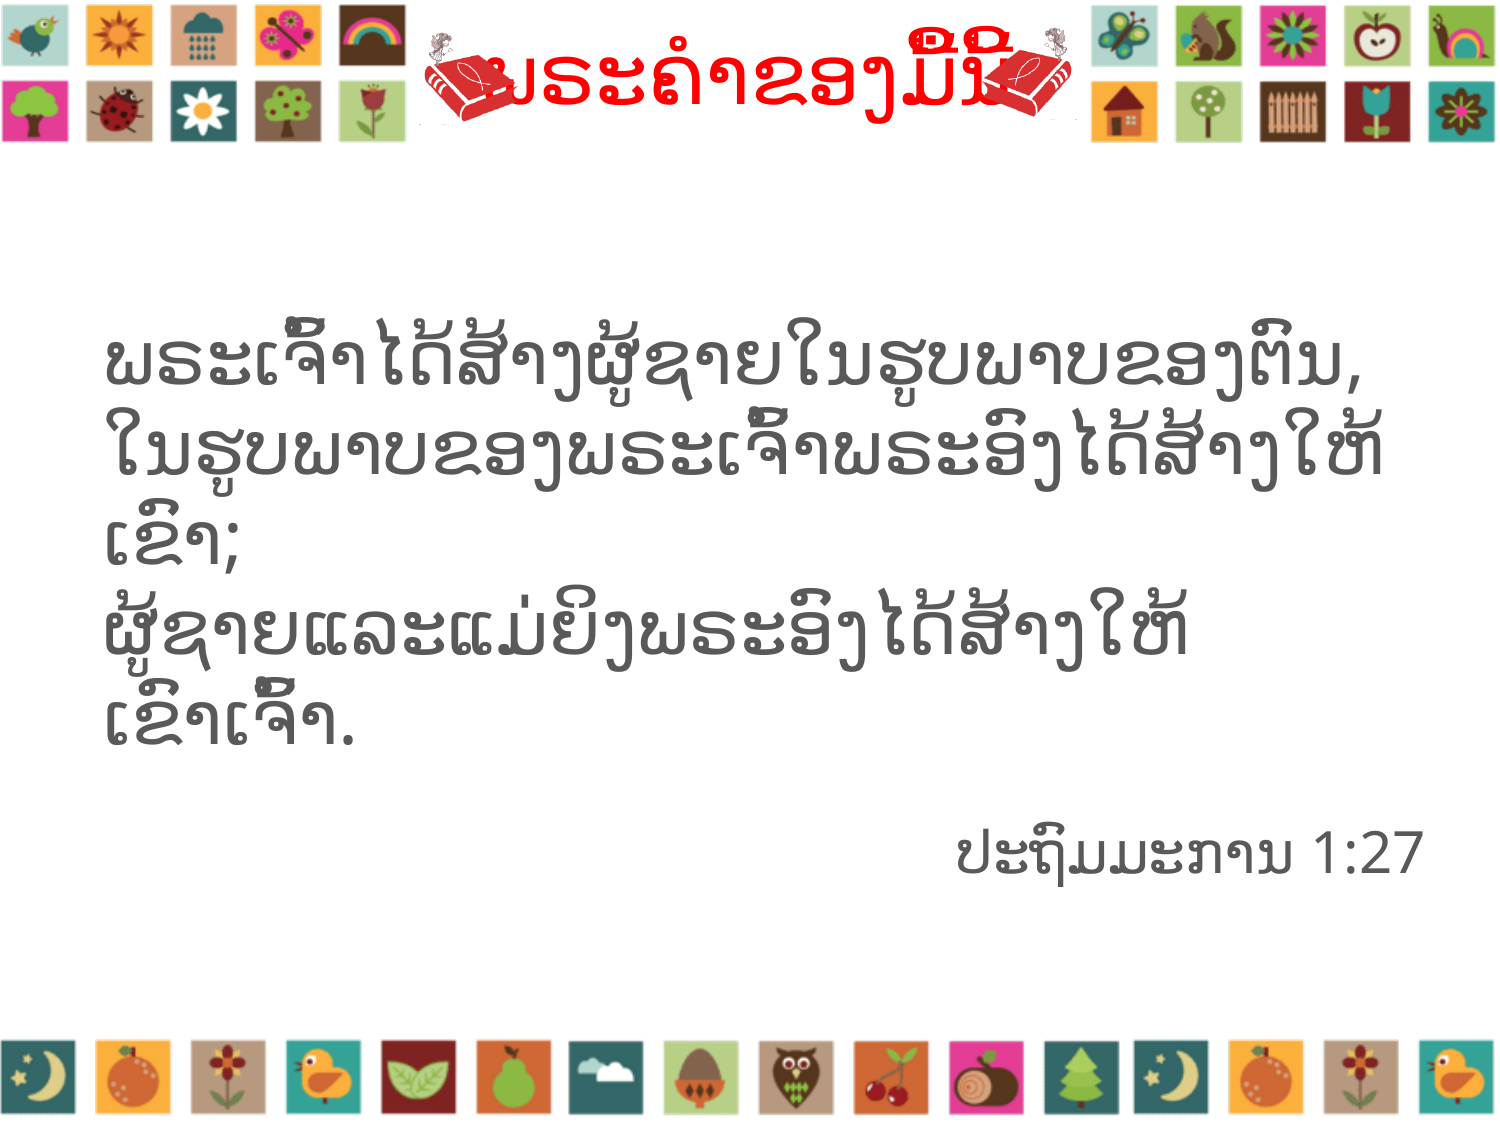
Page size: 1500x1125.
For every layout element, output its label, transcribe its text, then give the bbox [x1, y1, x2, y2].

picture [950, 3, 1500, 150]
picture [0, 3, 550, 150]
text_box ປະຖົມມະການ 1:27 [808, 807, 1441, 893]
text_box ພຣະຄໍາຂອງມື້ນີ້ [425, 13, 1077, 129]
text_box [0, 1028, 1500, 1118]
text_box ພຣະ​ເຈົ້າ​ໄດ້​ສ້າງ​ຜູ້​ຊາຍ​ໃນ​ຮູບ​ພາບ​ຂອງ​ຕົນ​, ໃນ​ຮູບ​ພາບ​ຂອງ​ພຣະ​ເຈົ້າ​ພຣະ​ອົງ​ໄດ້​ສ້າງ​ໃຫ້​ເຂົາ​; ຜູ້ຊາຍແລະແມ່ຍິງພຣະອົງໄດ້ສ້າງໃຫ້ເຂົາເຈົ້າ. [88, 302, 1436, 768]
